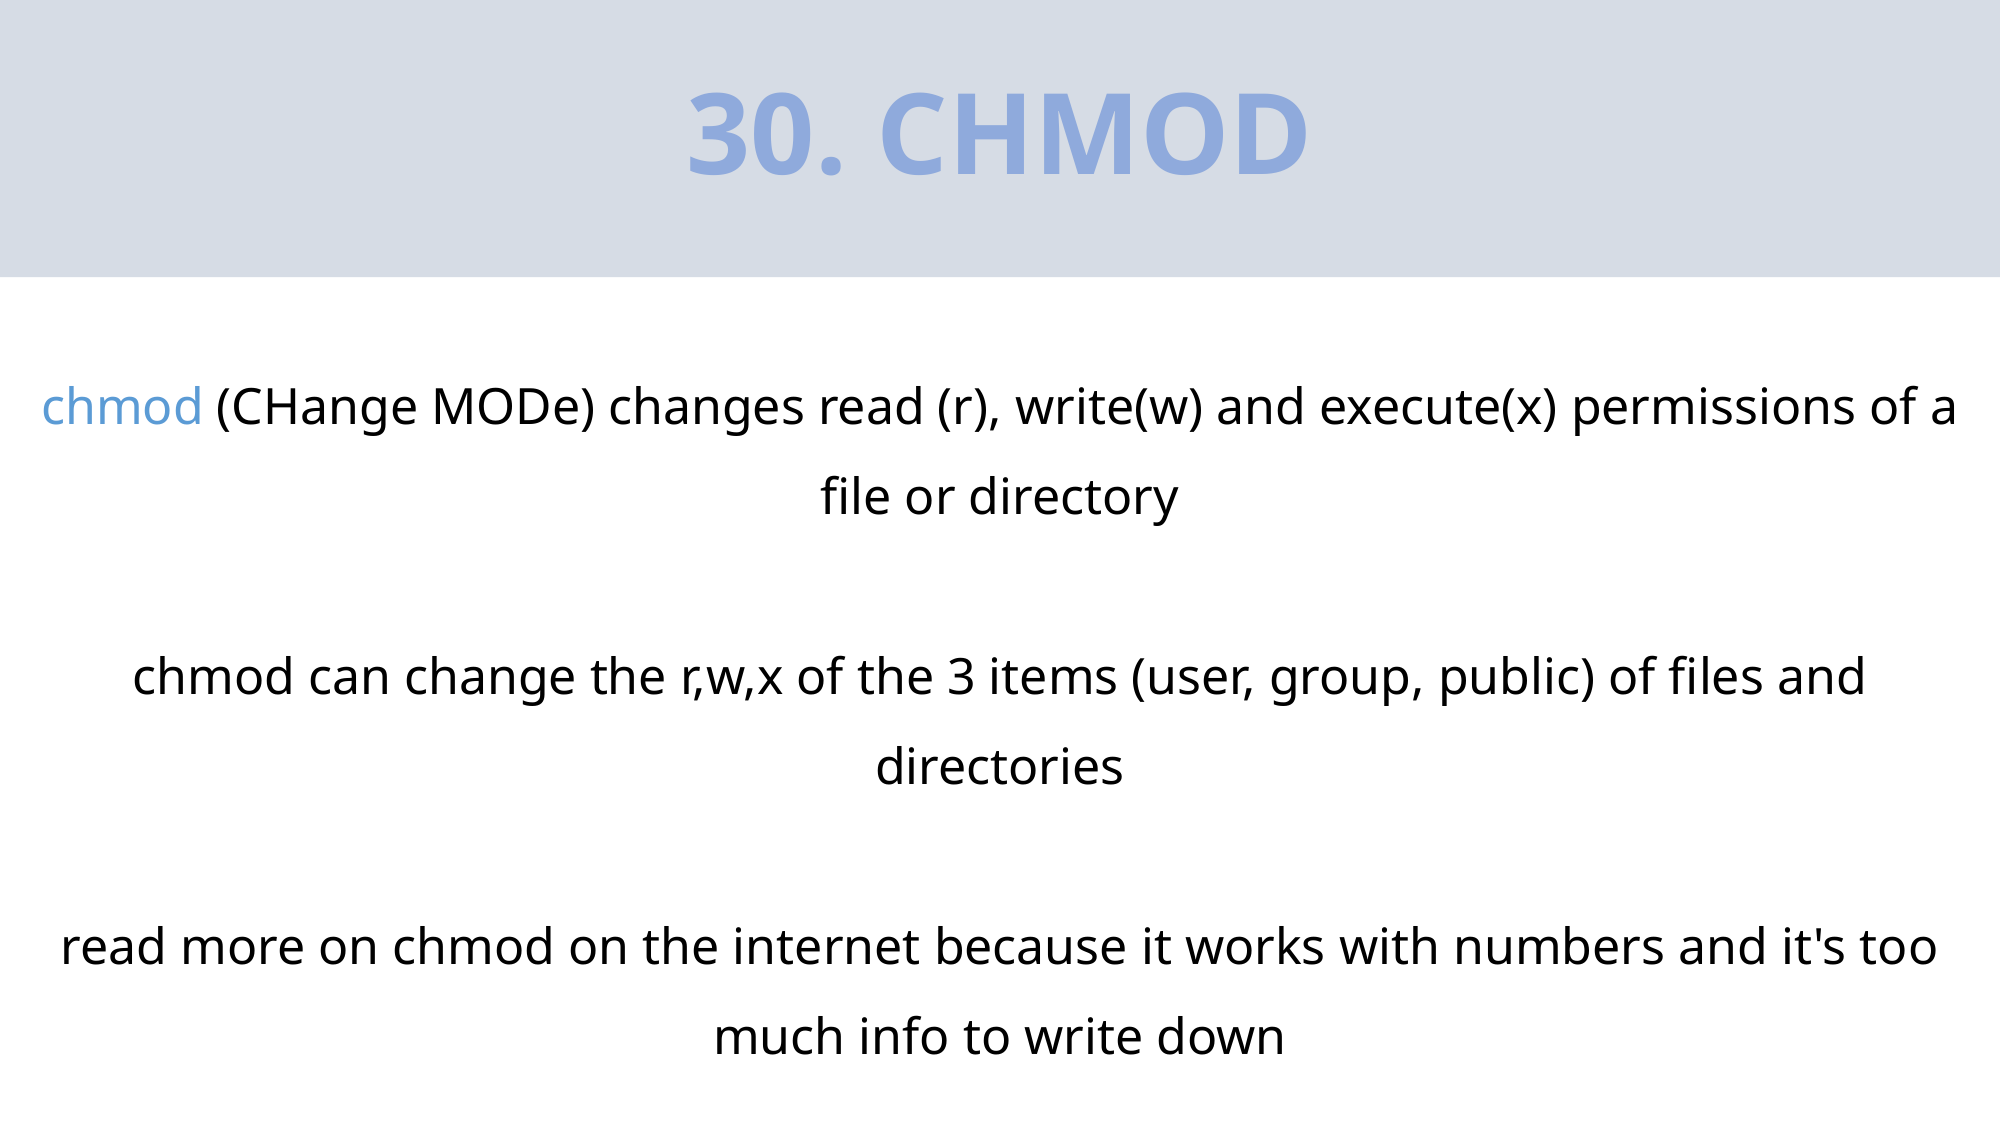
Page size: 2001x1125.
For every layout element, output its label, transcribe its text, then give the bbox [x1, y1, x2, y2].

text_box chmod (CHange MODe) changes read (r), write(w) and execute(x) permissions of a file or directory chmod can change the r,w,x of the 3 items (user, group, public) of files and directories read more on chmod on the internet because it works with numbers and it's too much info to write down to check permissions on files and directories, use the command "ls -l" [0, 277, 2000, 1125]
title 30. CHMOD [0, 0, 2000, 277]
